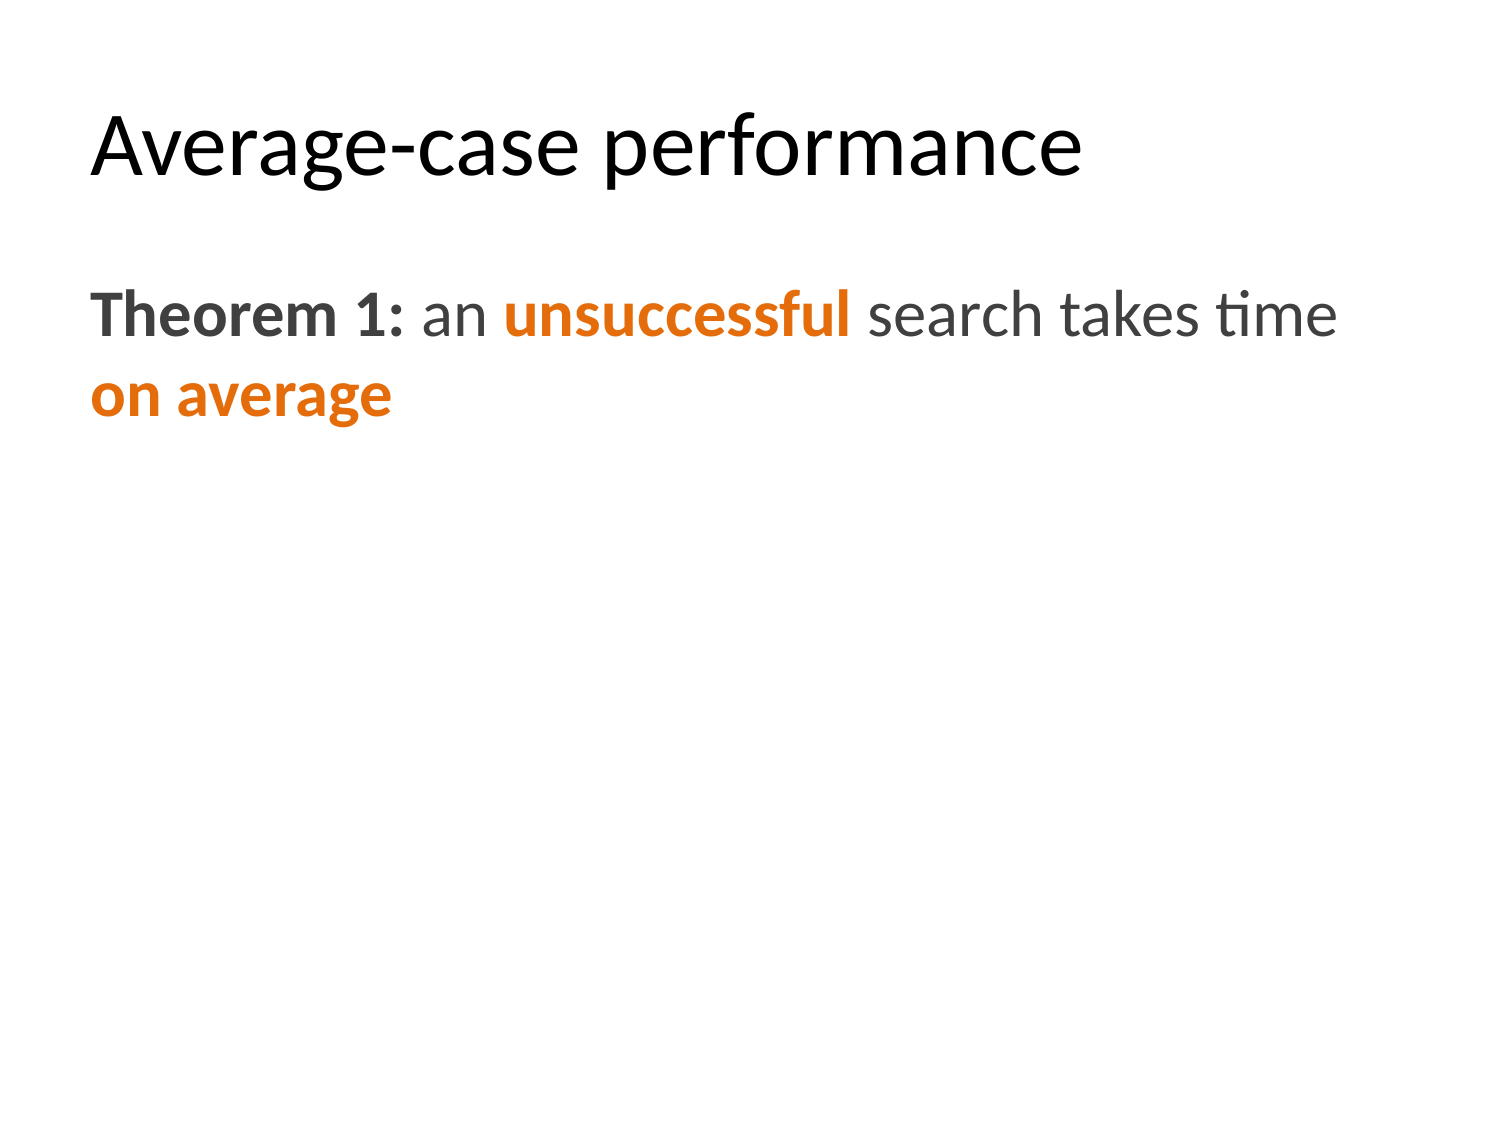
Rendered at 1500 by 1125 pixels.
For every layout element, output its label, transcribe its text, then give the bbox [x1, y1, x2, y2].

title Average-case performance [75, 45, 1425, 233]
